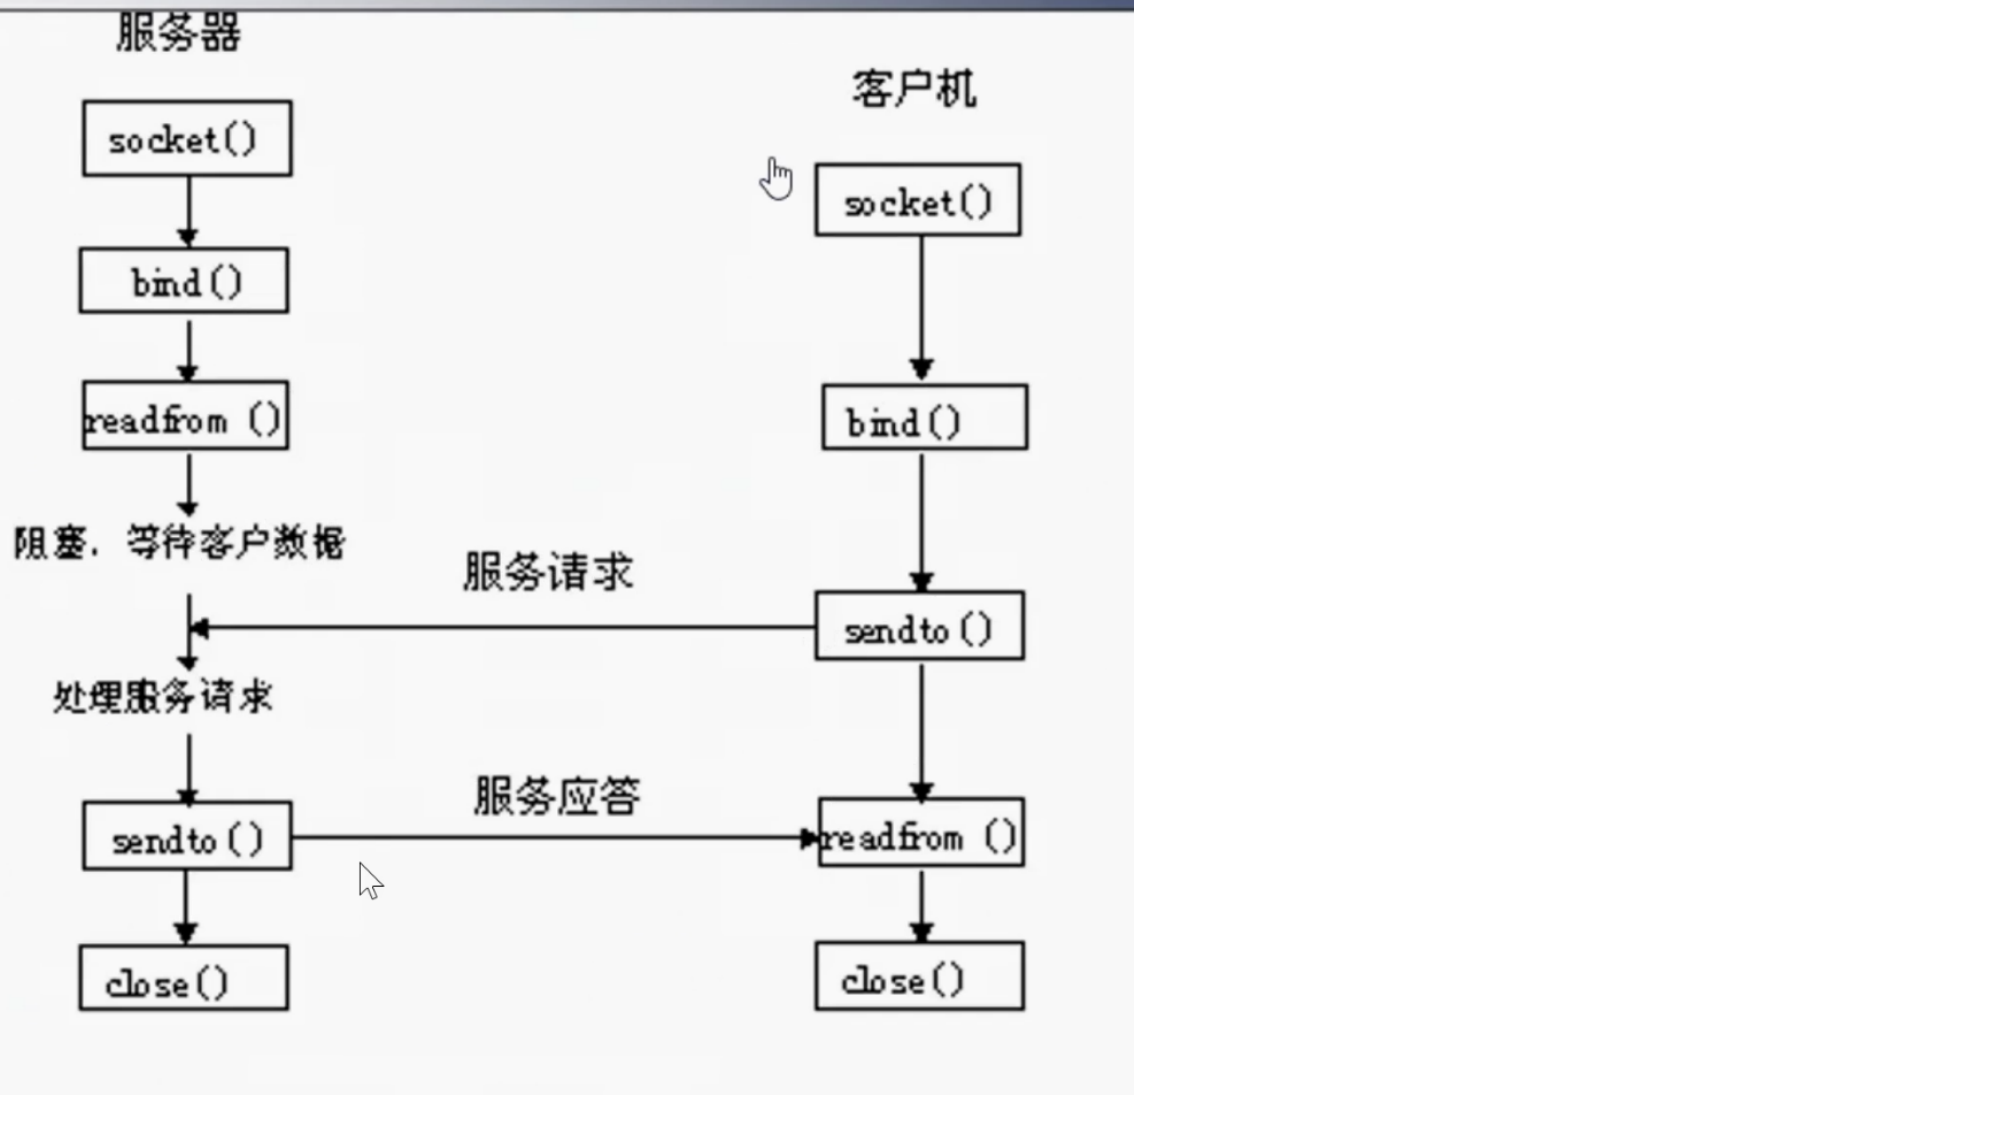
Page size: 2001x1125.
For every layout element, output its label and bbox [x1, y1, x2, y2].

list [0, 0, 1134, 1095]
